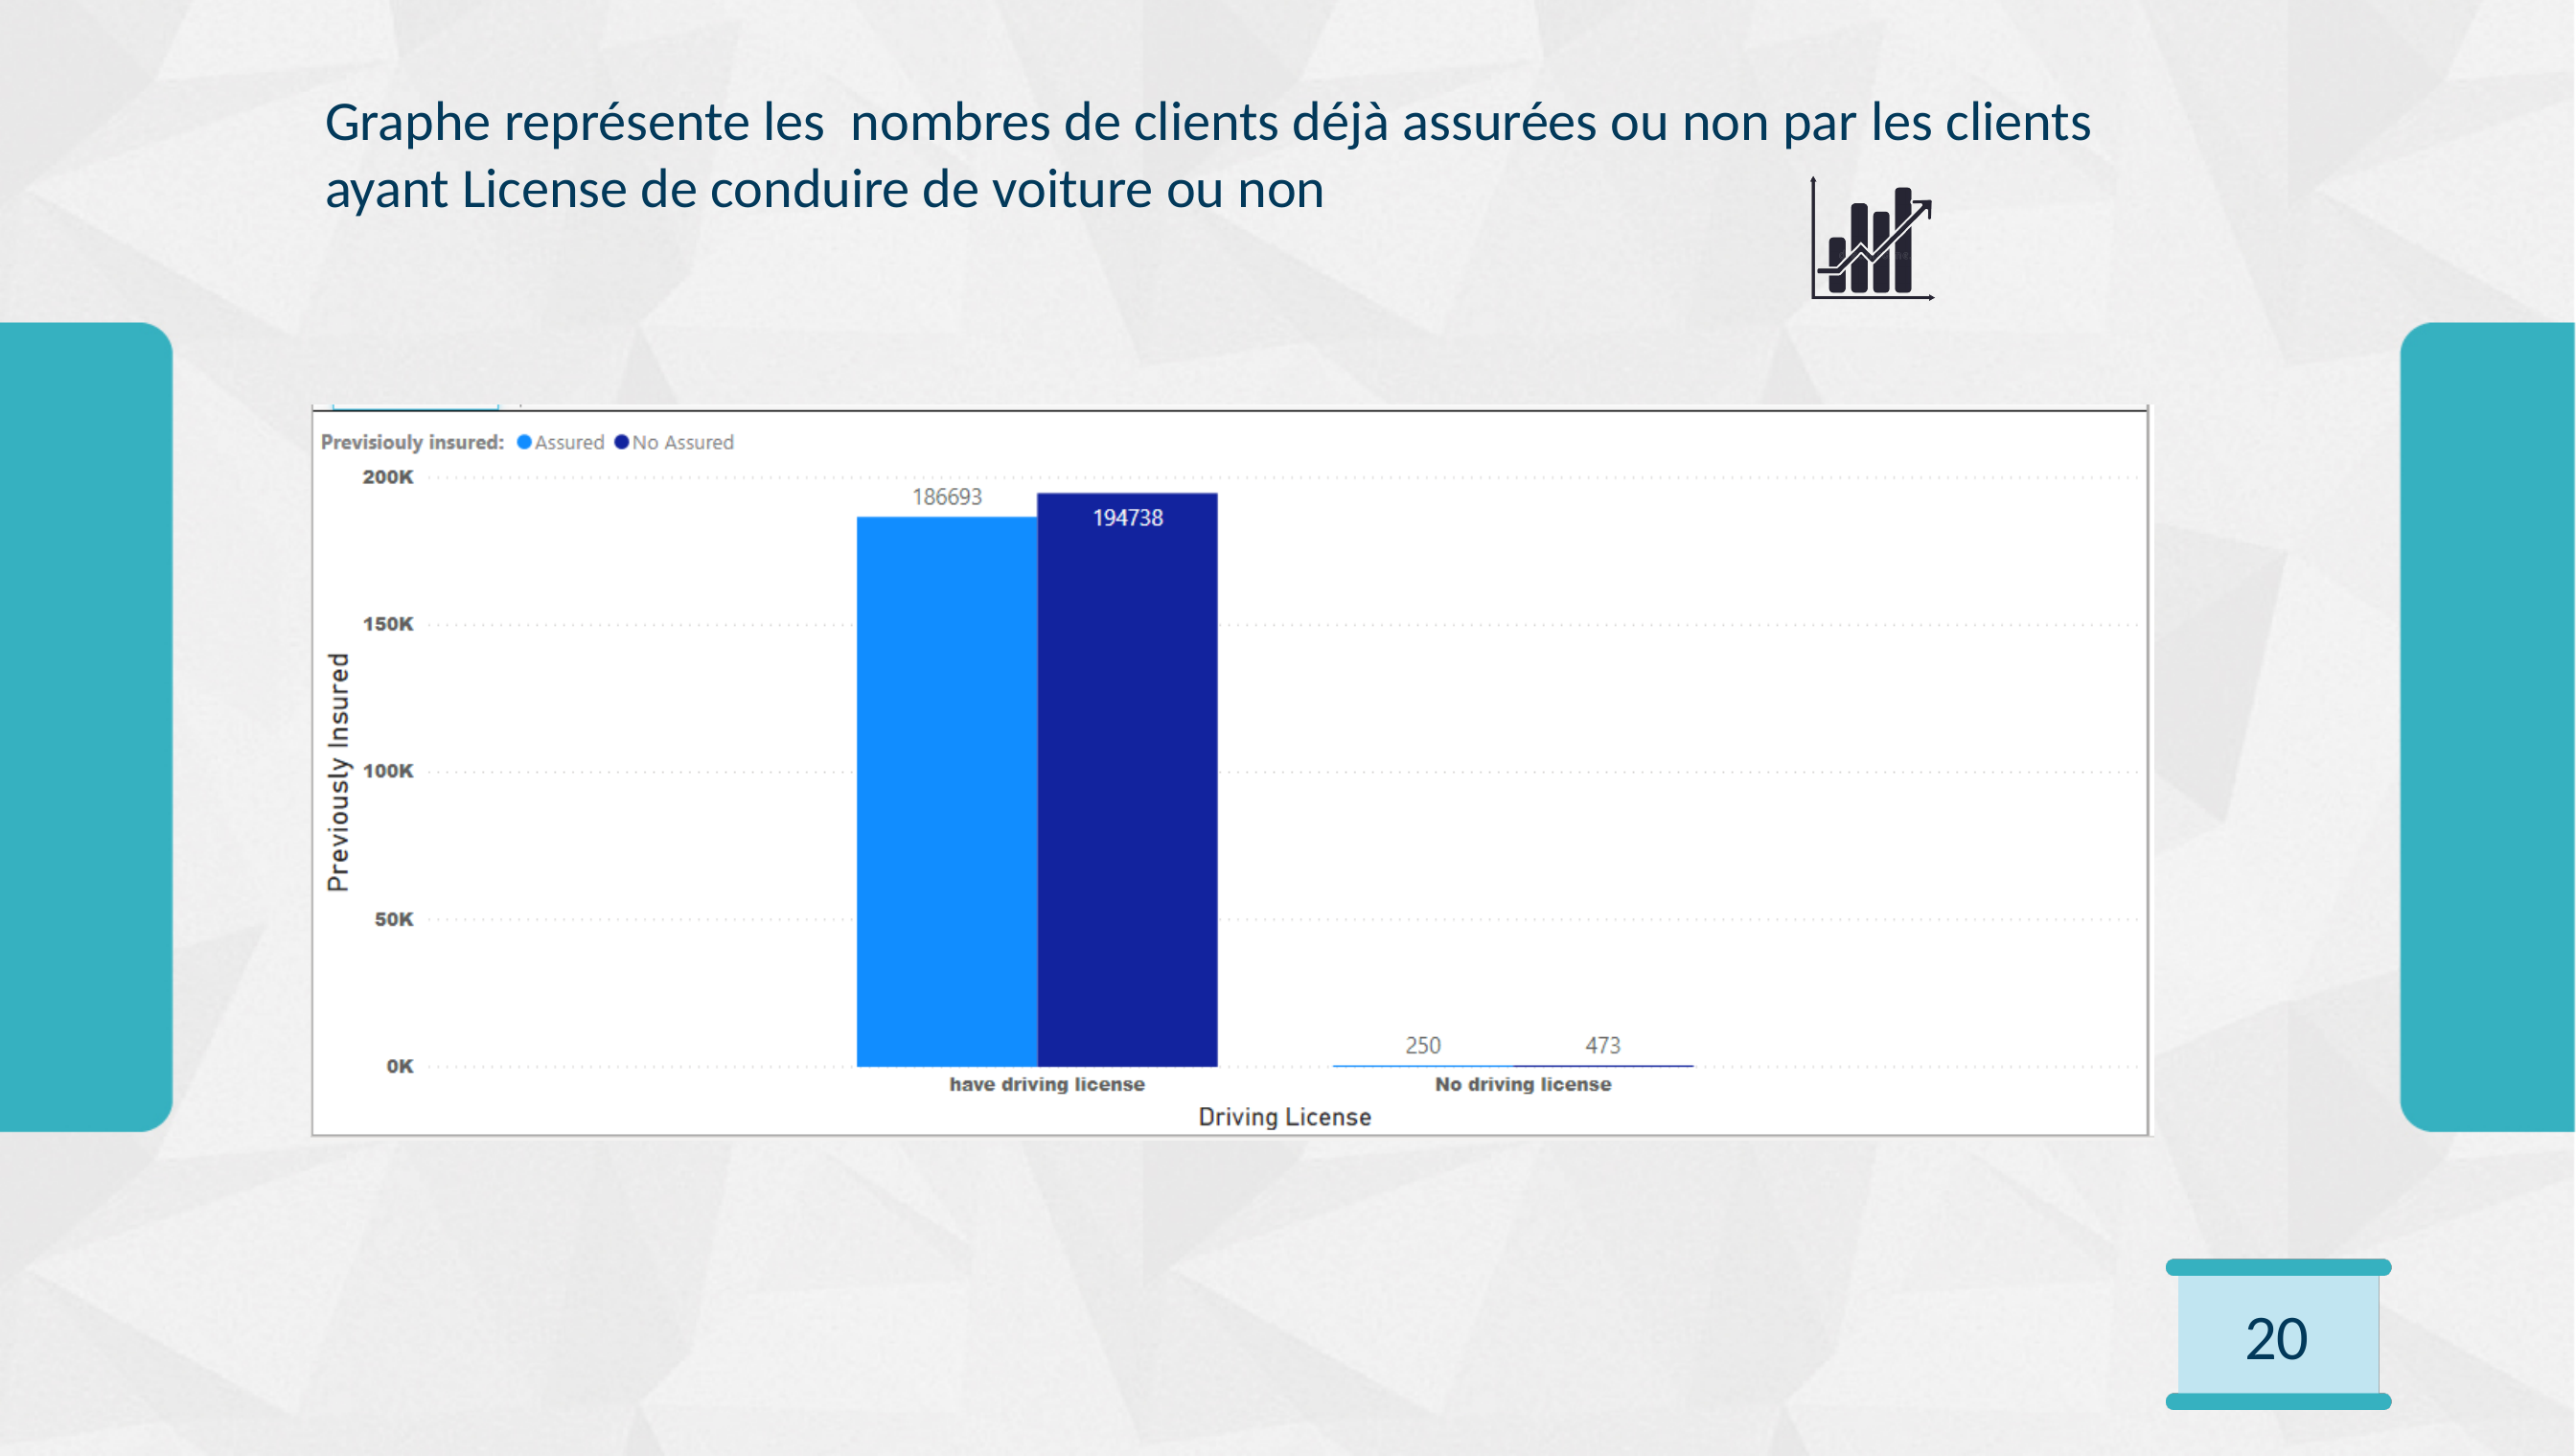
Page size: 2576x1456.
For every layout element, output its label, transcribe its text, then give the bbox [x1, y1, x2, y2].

picture [0, 0, 2576, 1456]
text_box Graphe représente les nombres de clients déjà assurées ou non par les clients ayant License de conduire de voiture ou non [310, 77, 2218, 226]
